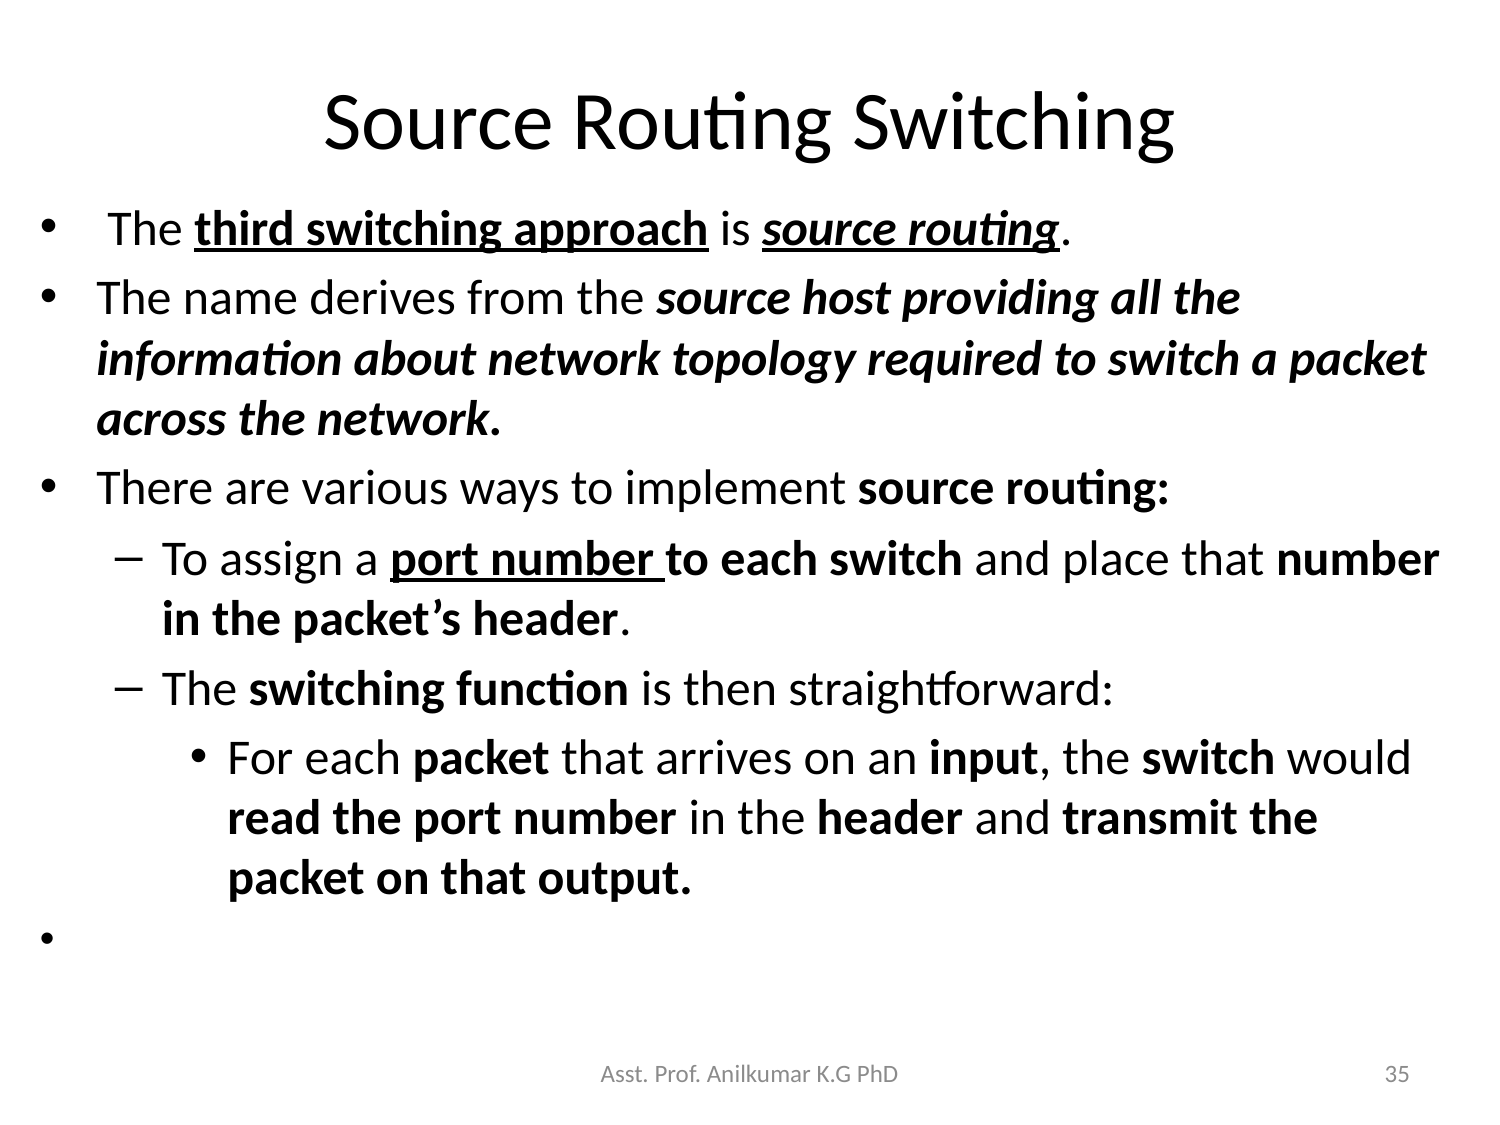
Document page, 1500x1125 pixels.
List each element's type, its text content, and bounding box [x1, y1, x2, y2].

title Source Routing Switching [75, 45, 1425, 187]
slide_number 35 [1074, 1042, 1425, 1103]
footer Asst. Prof. Anilkumar K.G PhD [512, 1042, 988, 1103]
list The third switching approach is source routing. The name derives from the source host providing all the information about network topology required to switch a packet across the network. There are various ways to implement source routing: To assign a port number to each switch and place that number in the packet’s header. The switching function is then straightforward: For each packet that arrives on an input, the switch would read the port number in the header and transmit the packet on that output. [24, 187, 1475, 1043]
